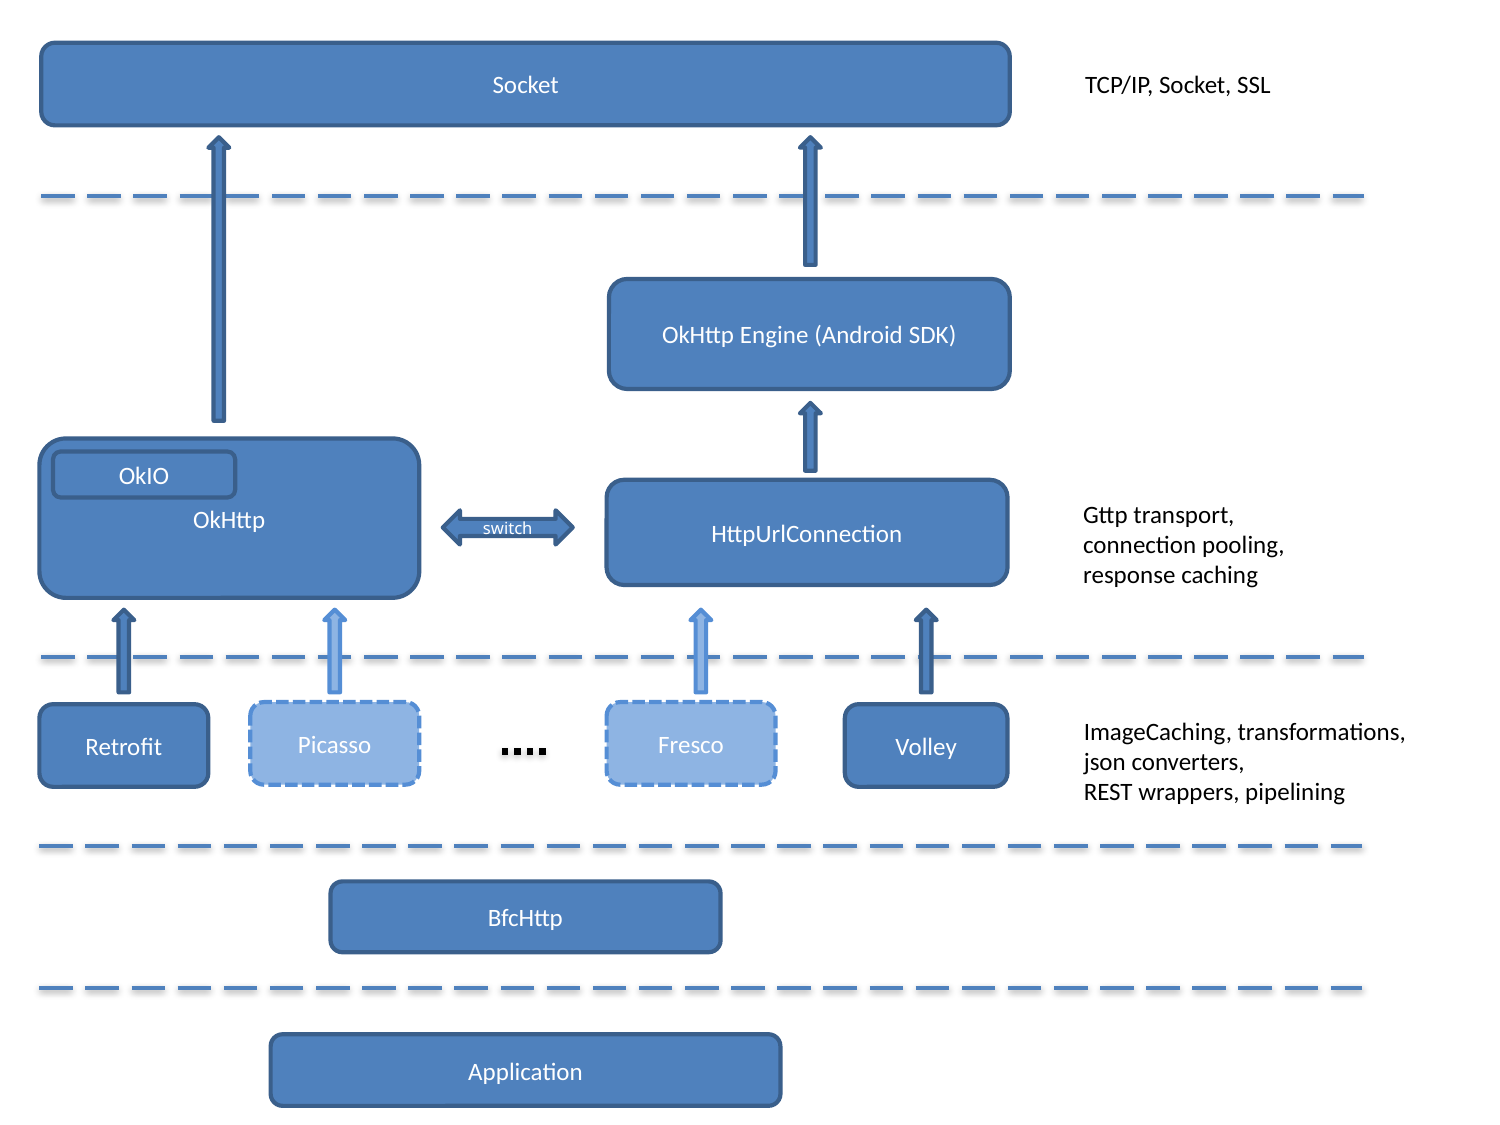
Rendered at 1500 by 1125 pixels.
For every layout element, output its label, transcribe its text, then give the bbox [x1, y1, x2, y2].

text_box [206, 135, 232, 195]
text_box Picasso [248, 699, 422, 787]
text_box [797, 400, 823, 473]
text_box switch [440, 508, 575, 547]
text_box OkIO [50, 449, 238, 500]
text_box Volley [842, 702, 1010, 789]
text_box [803, 204, 818, 267]
text_box [918, 665, 934, 695]
text_box Retrofit [37, 702, 211, 789]
text_box Fresco [604, 699, 778, 787]
text_box ImageCaching, transformations, json converters, REST wrappers, pipelining [1069, 708, 1428, 813]
text_box Socket [39, 40, 1012, 128]
text_box Gttp transport, connection pooling, response caching [1068, 491, 1306, 597]
text_box [688, 607, 714, 656]
text_box BfcHttp [328, 879, 723, 955]
text_box [693, 665, 709, 695]
text_box OkHttp Engine (Android SDK) [606, 276, 1012, 392]
text_box [211, 204, 227, 423]
text_box HttpUrlConnection [604, 477, 1010, 588]
text_box Application [268, 1032, 783, 1108]
text_box TCP/IP, Socket, SSL [1070, 61, 1287, 107]
text_box OkHttp [37, 436, 422, 600]
text_box [797, 135, 823, 195]
text_box [322, 607, 348, 656]
text_box [116, 665, 132, 695]
text_box [111, 607, 137, 656]
text_box [913, 607, 939, 656]
text_box [327, 665, 343, 695]
